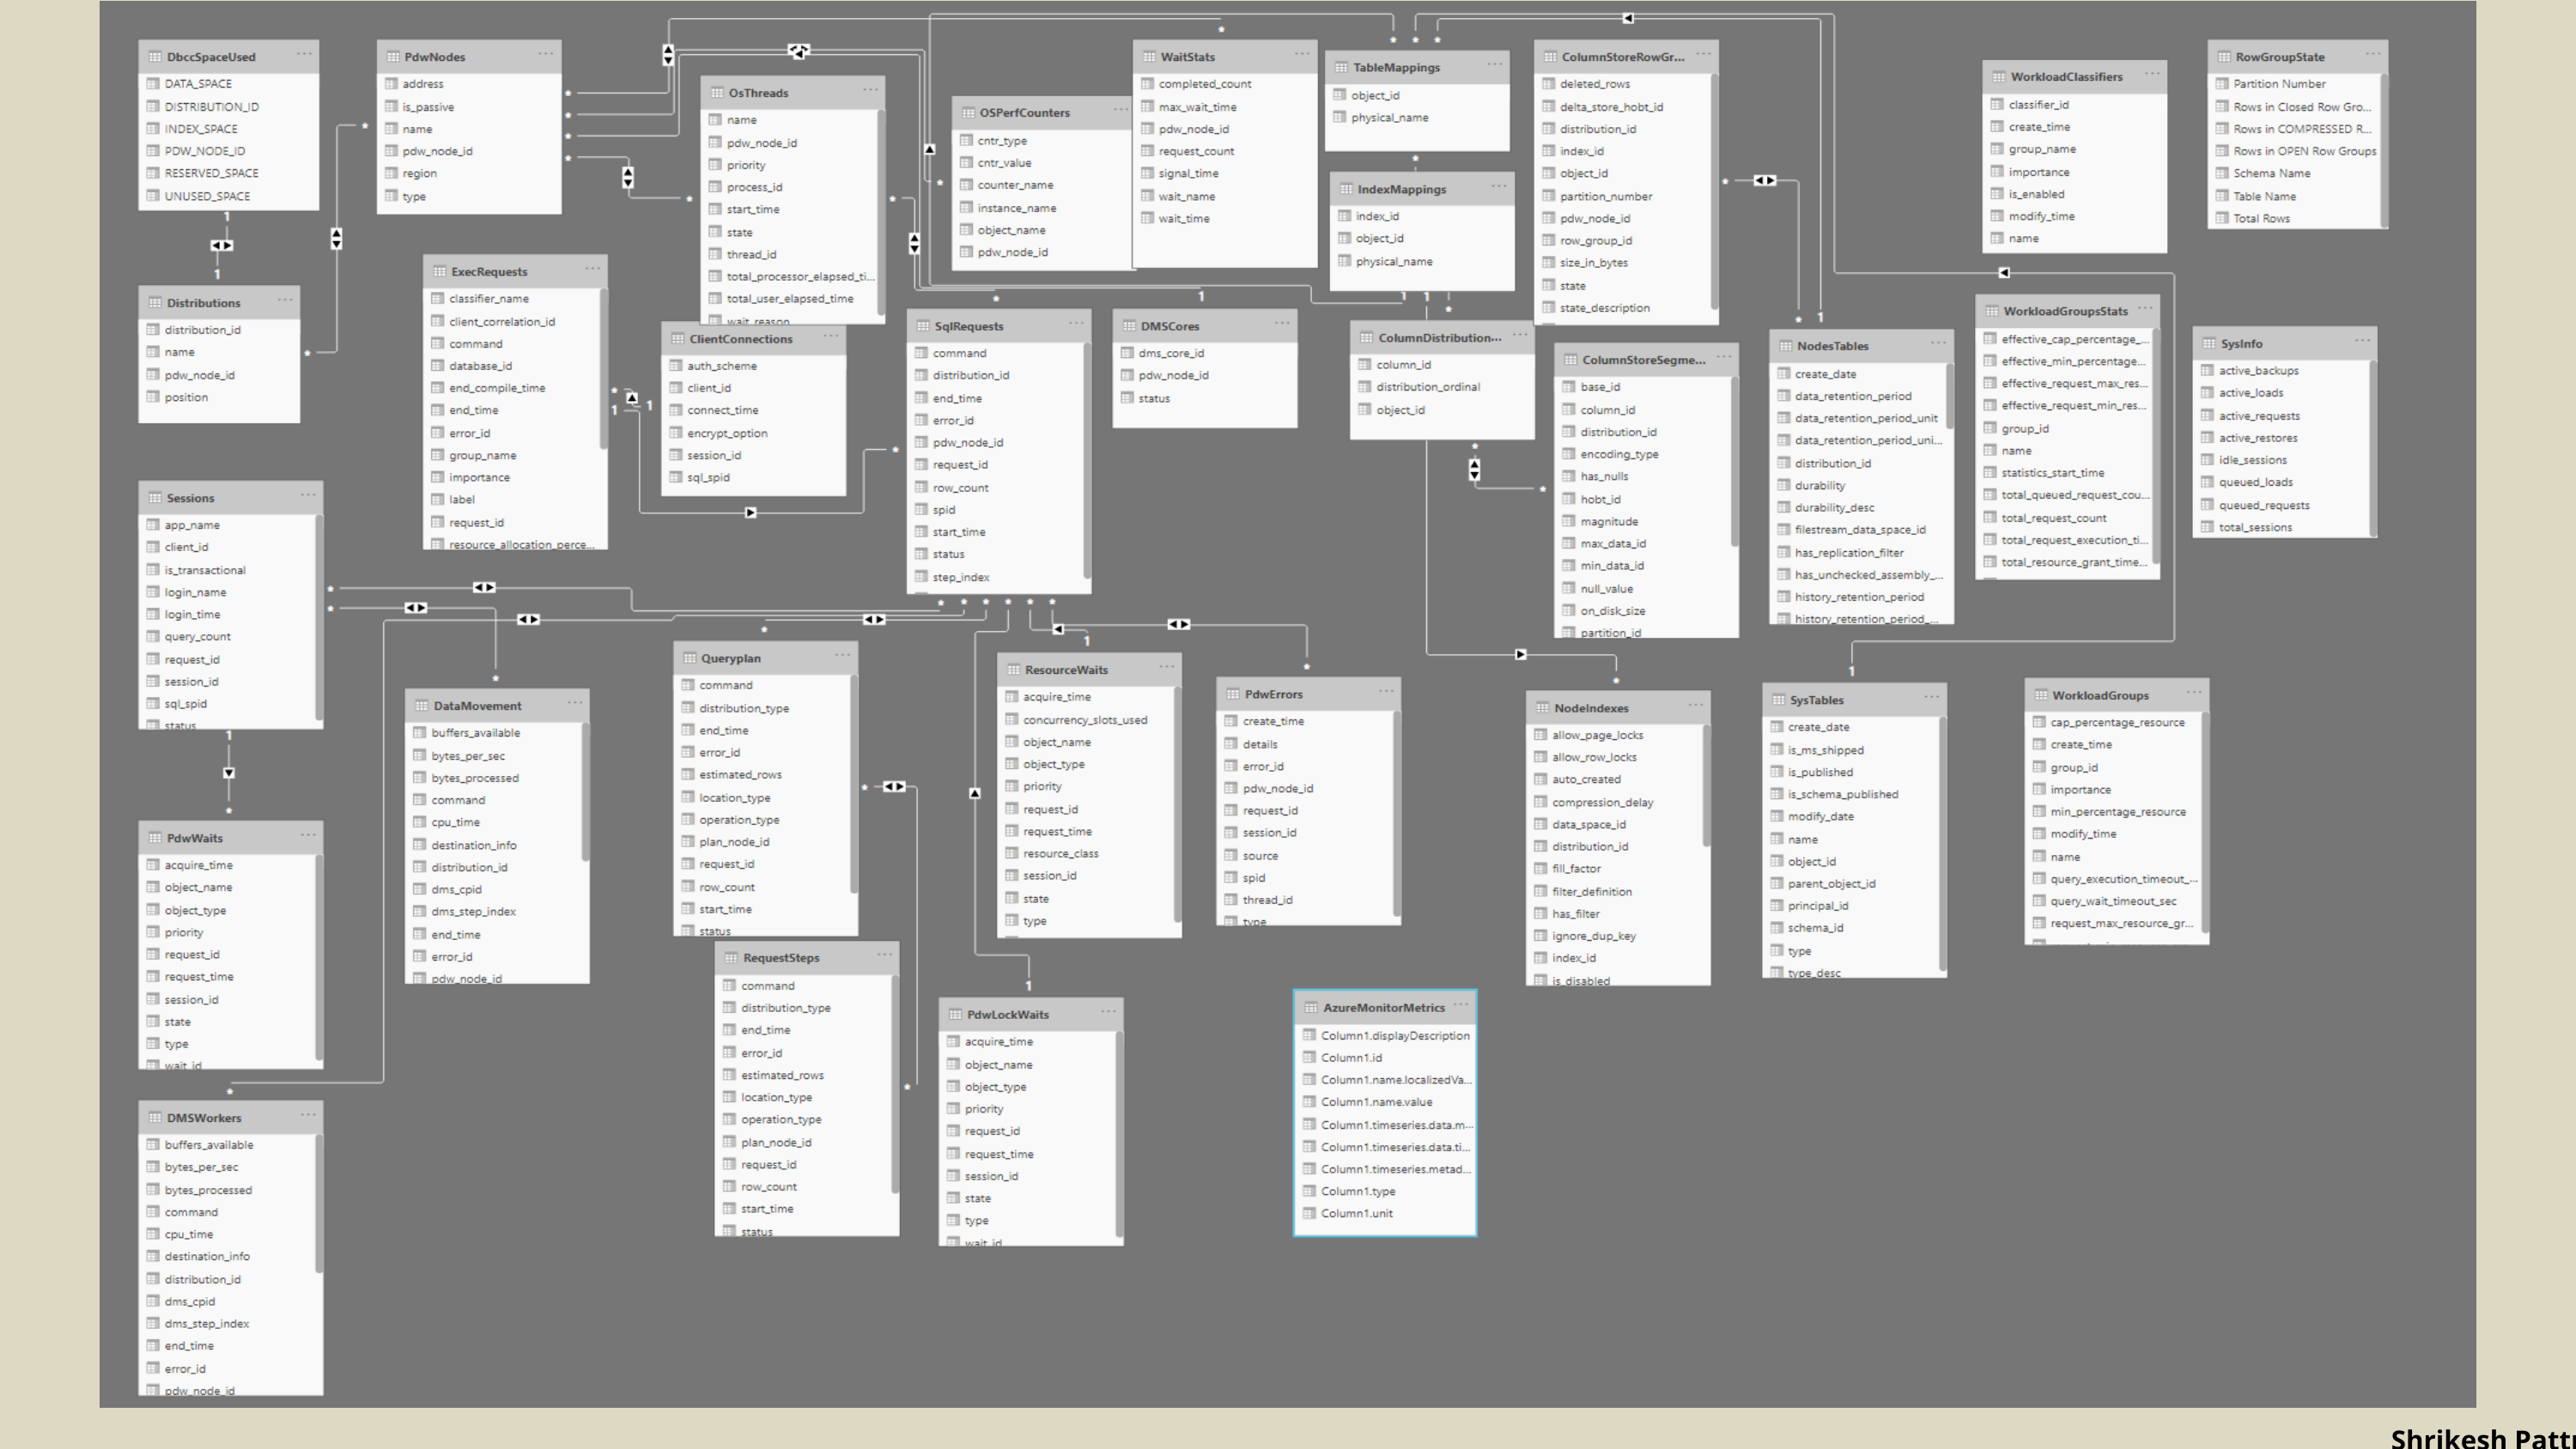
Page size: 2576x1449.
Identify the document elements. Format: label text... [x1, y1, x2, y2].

picture [100, 1, 2476, 1409]
text_box Shrikesh Pattni [2391, 1326, 2576, 1449]
